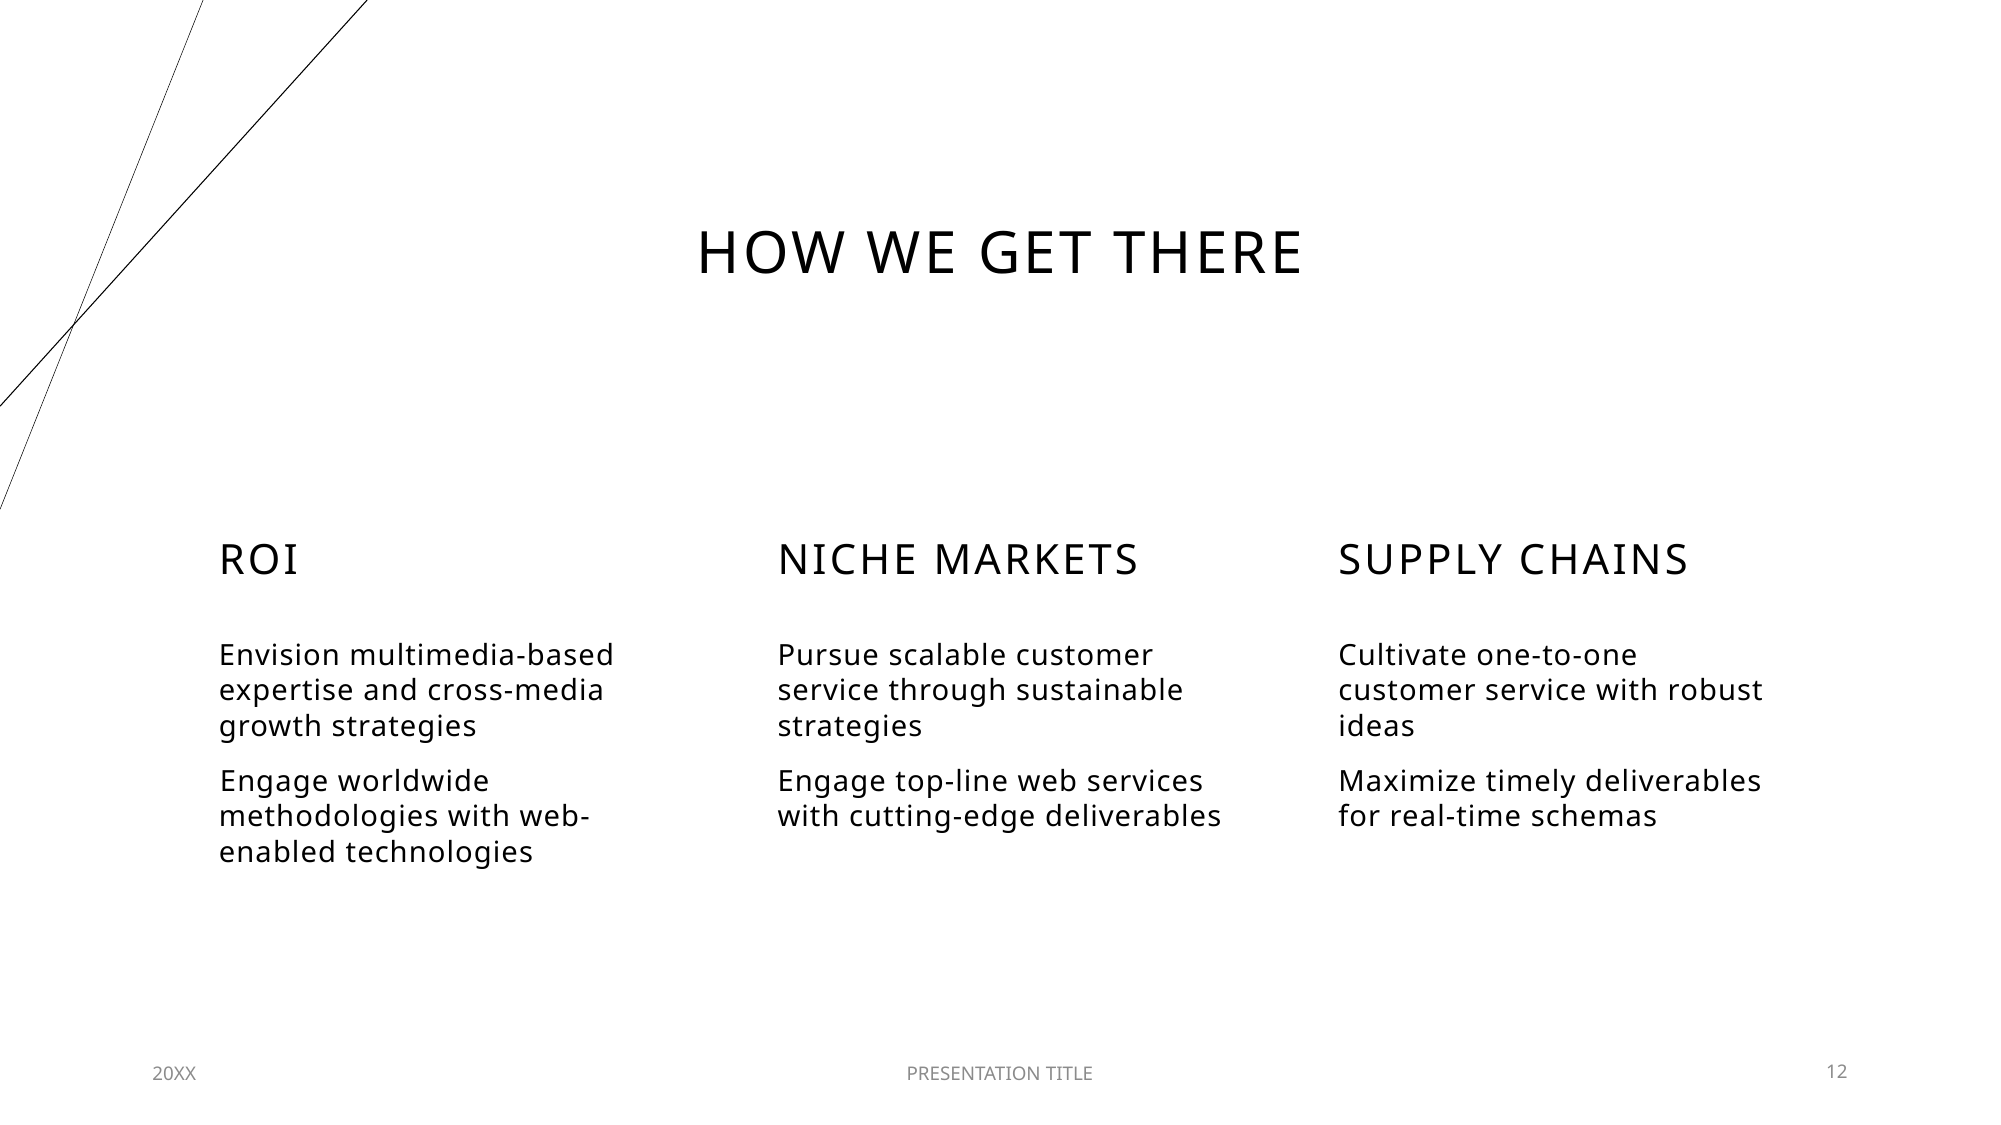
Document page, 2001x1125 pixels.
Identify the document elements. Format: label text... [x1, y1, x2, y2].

footer PRESENTATION TITLE [662, 1042, 1338, 1103]
list NICHE MARKETS [762, 455, 1238, 591]
list ROI [203, 455, 677, 591]
list Envision multimedia-based expertise and cross-media growth strategies​ ​Engage worldwide methodologies with web-enabled technologies​ [203, 629, 677, 957]
slide_number 12 [1412, 1042, 1863, 1103]
title HOW WE GET THERE [309, 146, 1691, 364]
list SUPPLY CHAINS [1323, 455, 1797, 591]
list Cultivate one-to-one customer service with robust ideas​ Maximize timely deliverables for real-time schemas​ [1323, 629, 1797, 957]
list Pursue scalable customer service through sustainable strategies​ Engage top-line web services with cutting-edge deliverables​​​ [762, 629, 1238, 957]
slide_number 20XX [137, 1042, 588, 1103]
